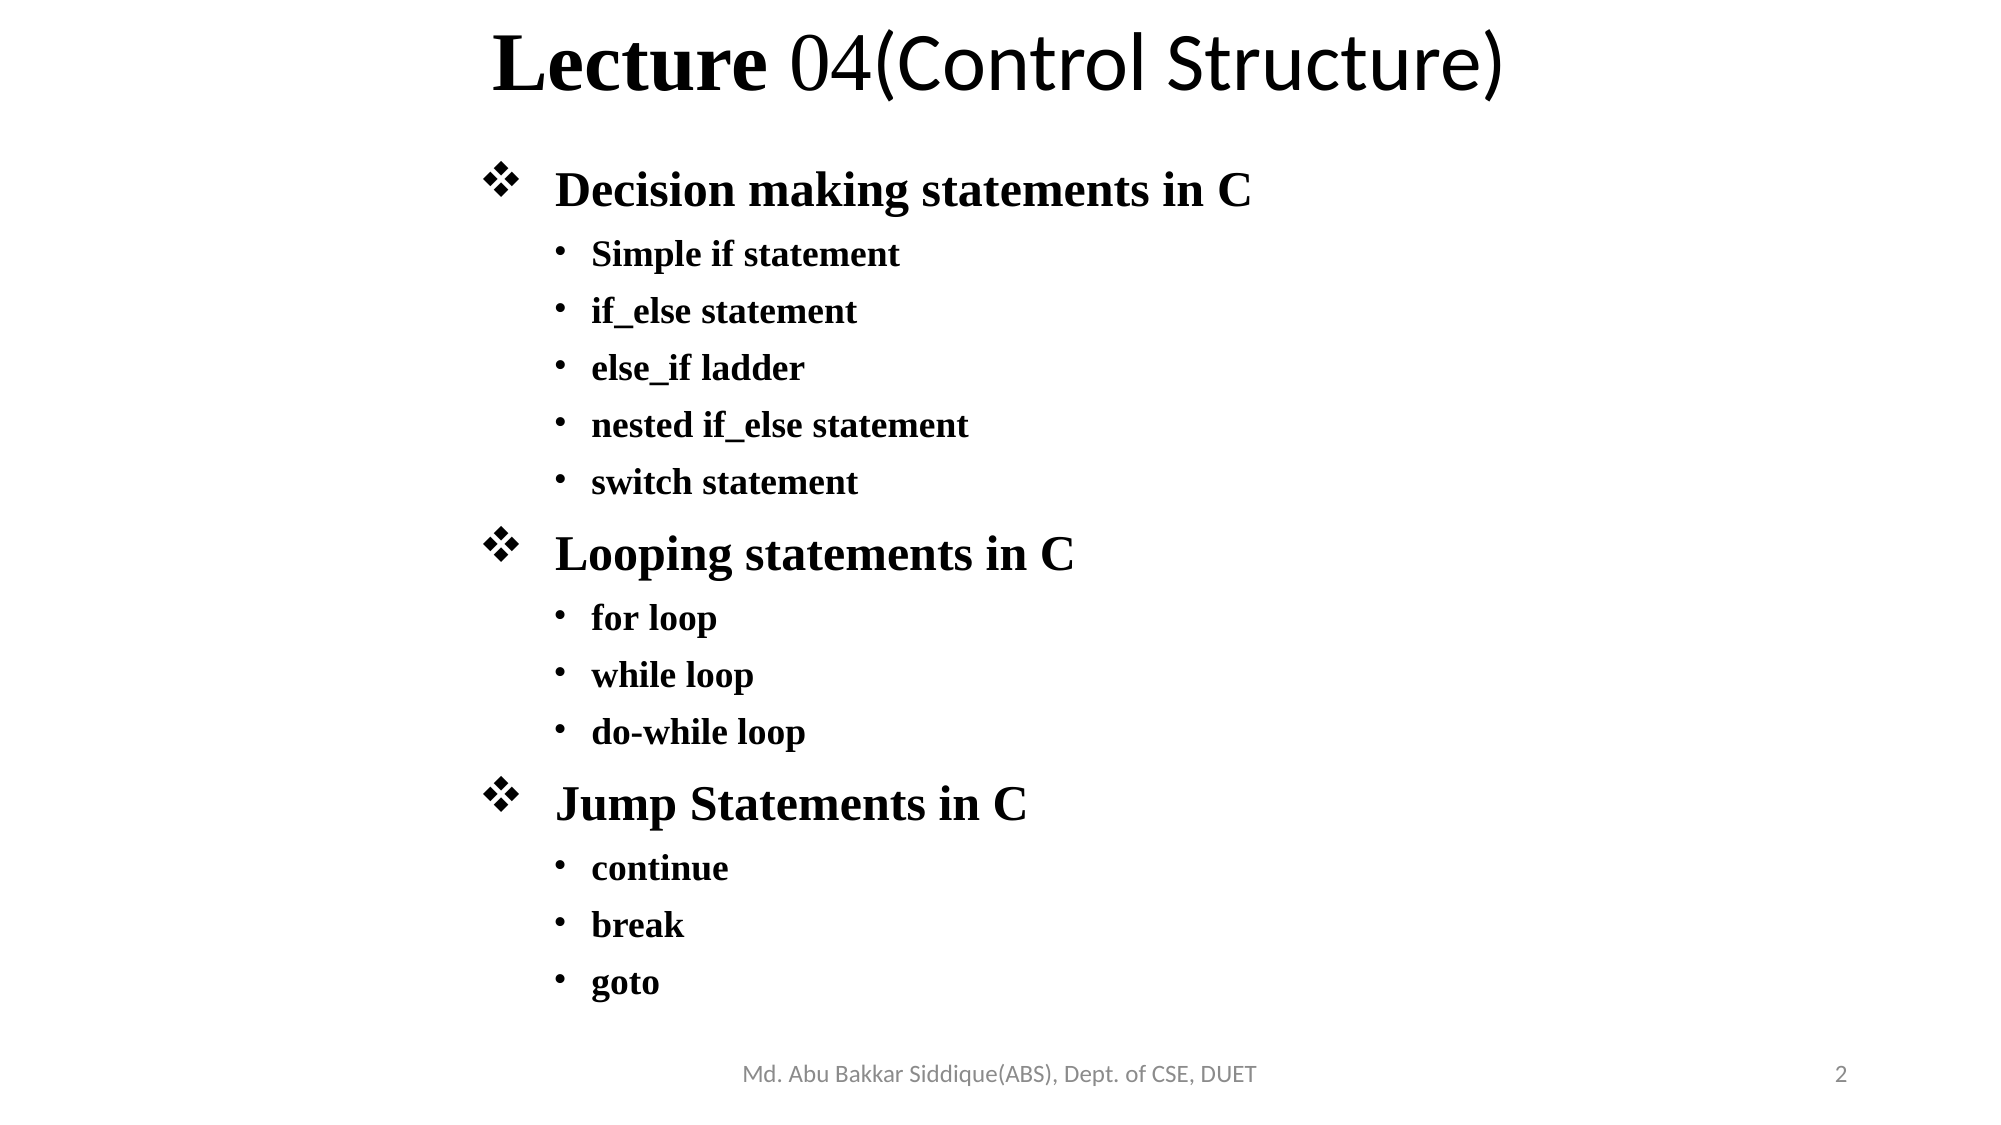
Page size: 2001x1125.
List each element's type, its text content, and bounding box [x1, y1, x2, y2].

slide_number 2 [1412, 1042, 1863, 1103]
text_box Decision making statements in C Simple if statement if_else statement else_if ladder nested if_else statement switch statement Looping statements in C for loop while loop do-while loop Jump Statements in C continue break goto [401, 137, 1413, 1059]
text_box Lecture 04(Control Structure) [122, 0, 1878, 115]
footer Md. Abu Bakkar Siddique(ABS), Dept. of CSE, DUET [662, 1059, 1338, 1103]
